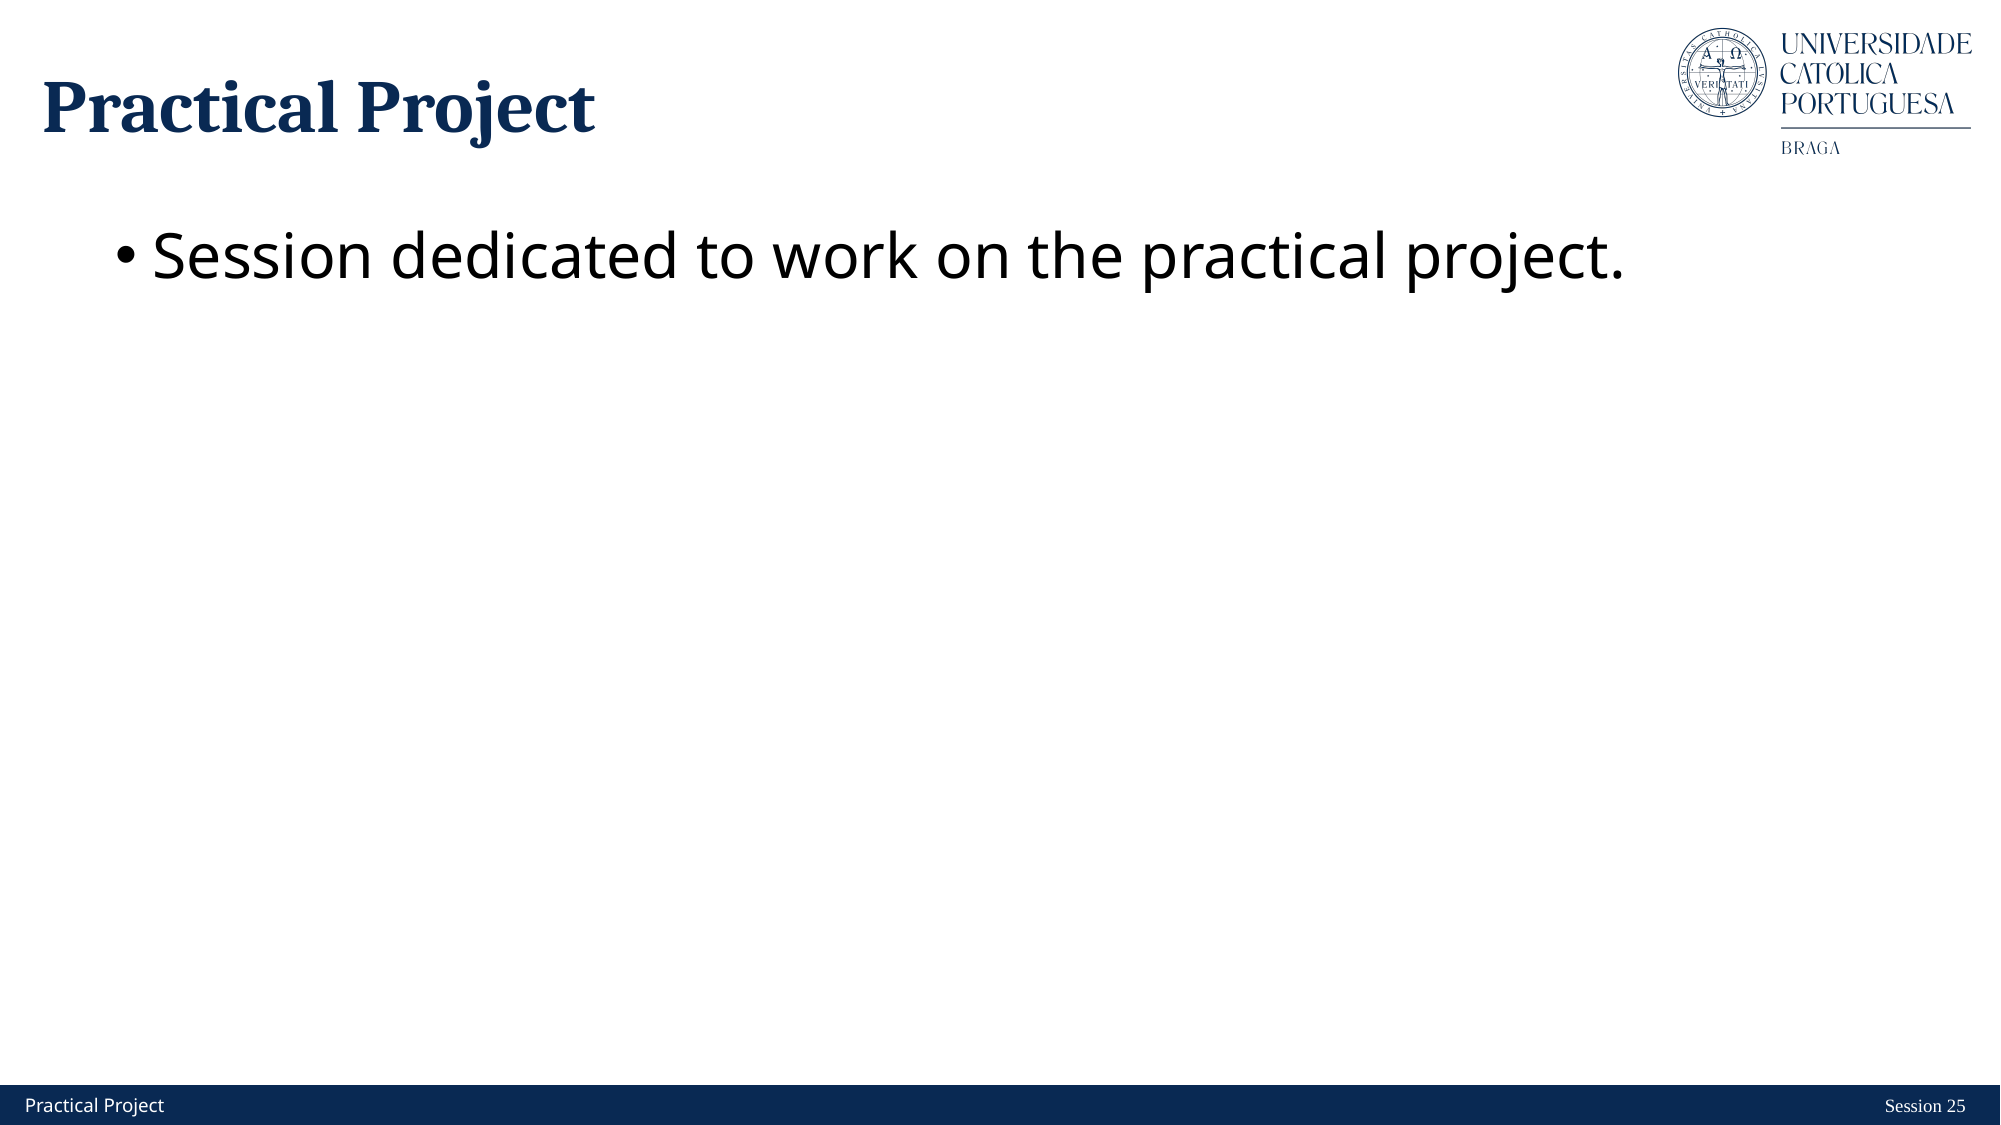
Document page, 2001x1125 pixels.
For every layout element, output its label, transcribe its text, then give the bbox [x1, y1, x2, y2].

text_box [0, 1085, 2000, 1125]
title Practical Project [27, 0, 1753, 218]
text_box Session 25 [865, 1086, 1981, 1125]
text_box Session dedicated to work on the practical project. [100, 216, 1897, 1046]
text_box Practical Project [9, 1086, 865, 1125]
picture [1672, 18, 1982, 163]
